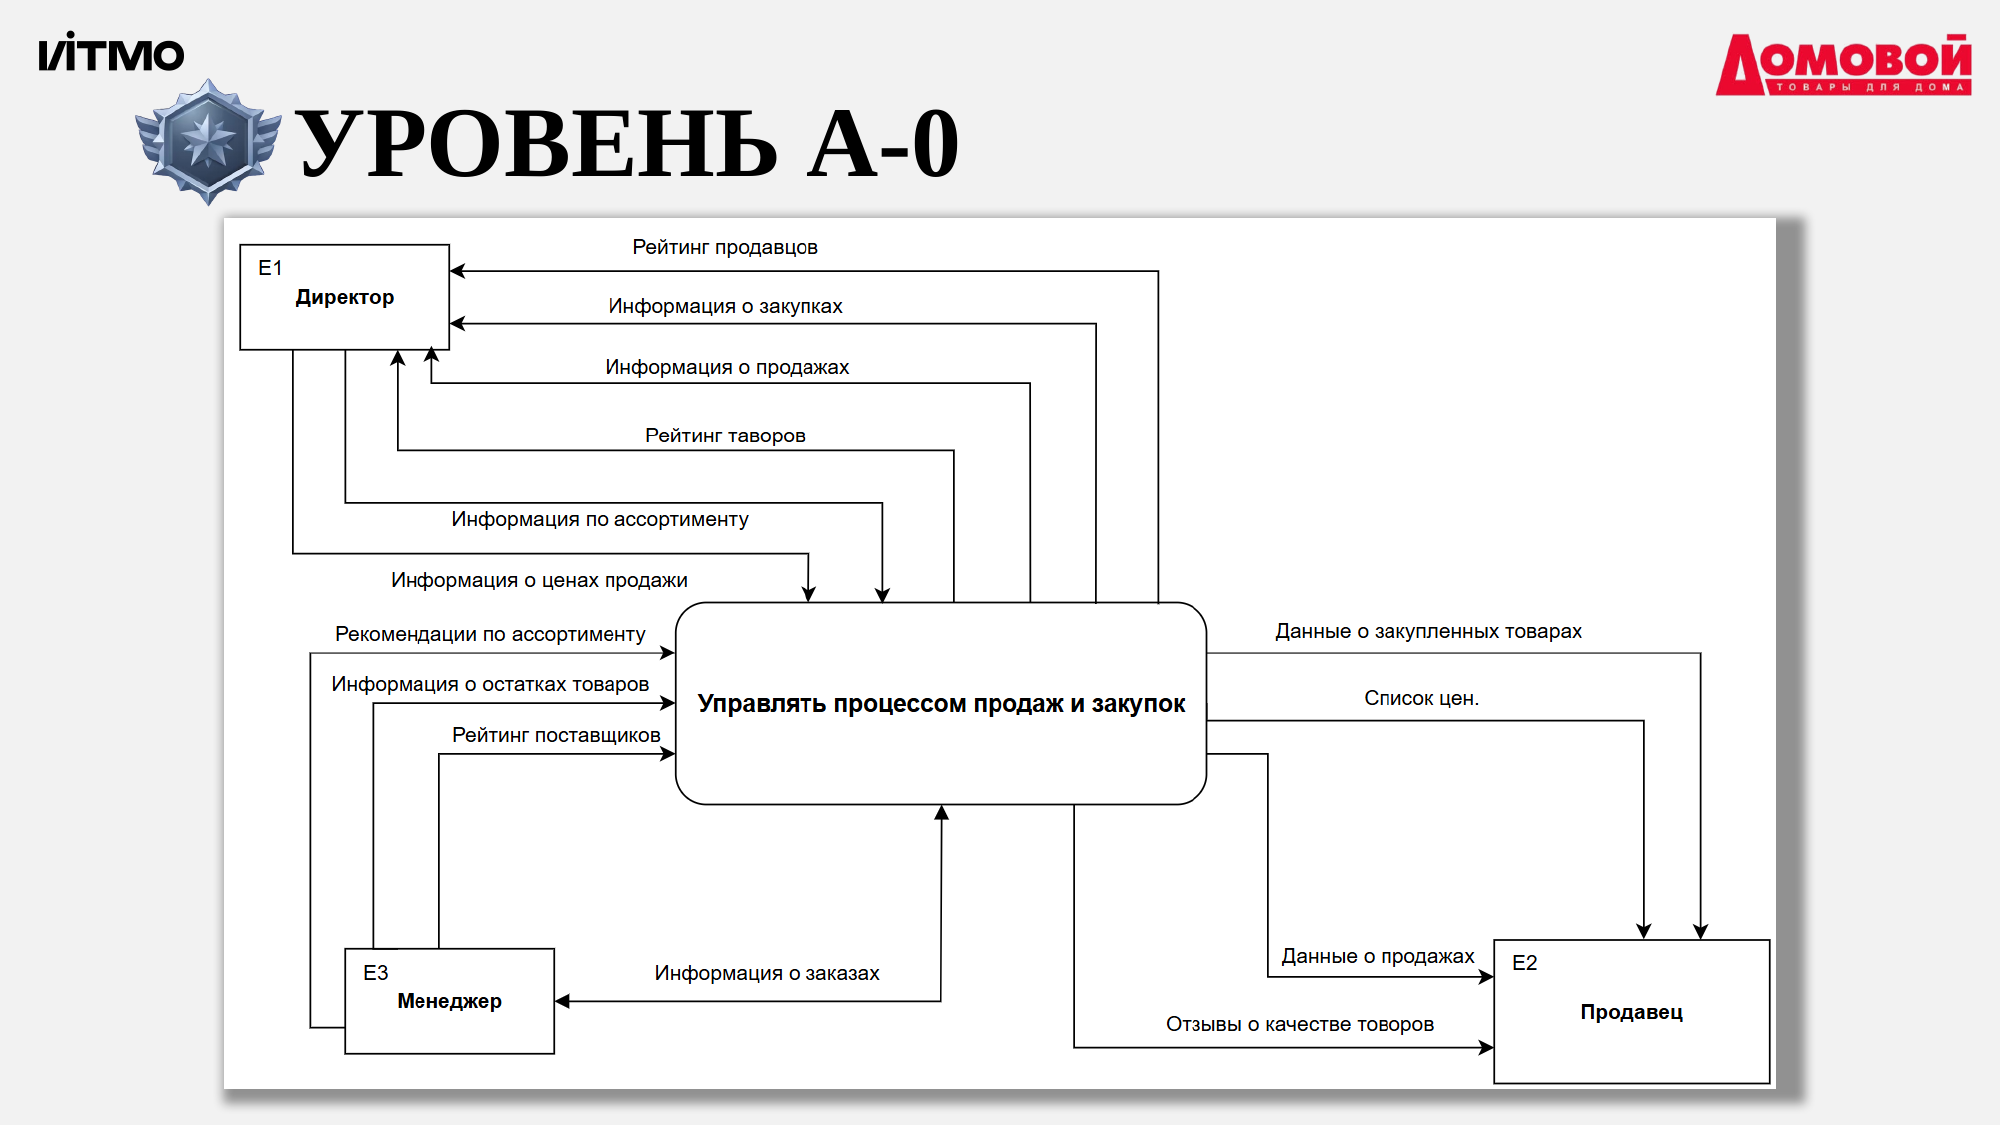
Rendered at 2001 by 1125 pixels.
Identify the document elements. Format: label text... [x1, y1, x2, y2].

picture [223, 217, 1777, 1090]
picture [1715, 31, 1973, 97]
picture [32, 19, 292, 213]
text_box УРОВЕНЬ A-0 [292, 69, 1279, 205]
